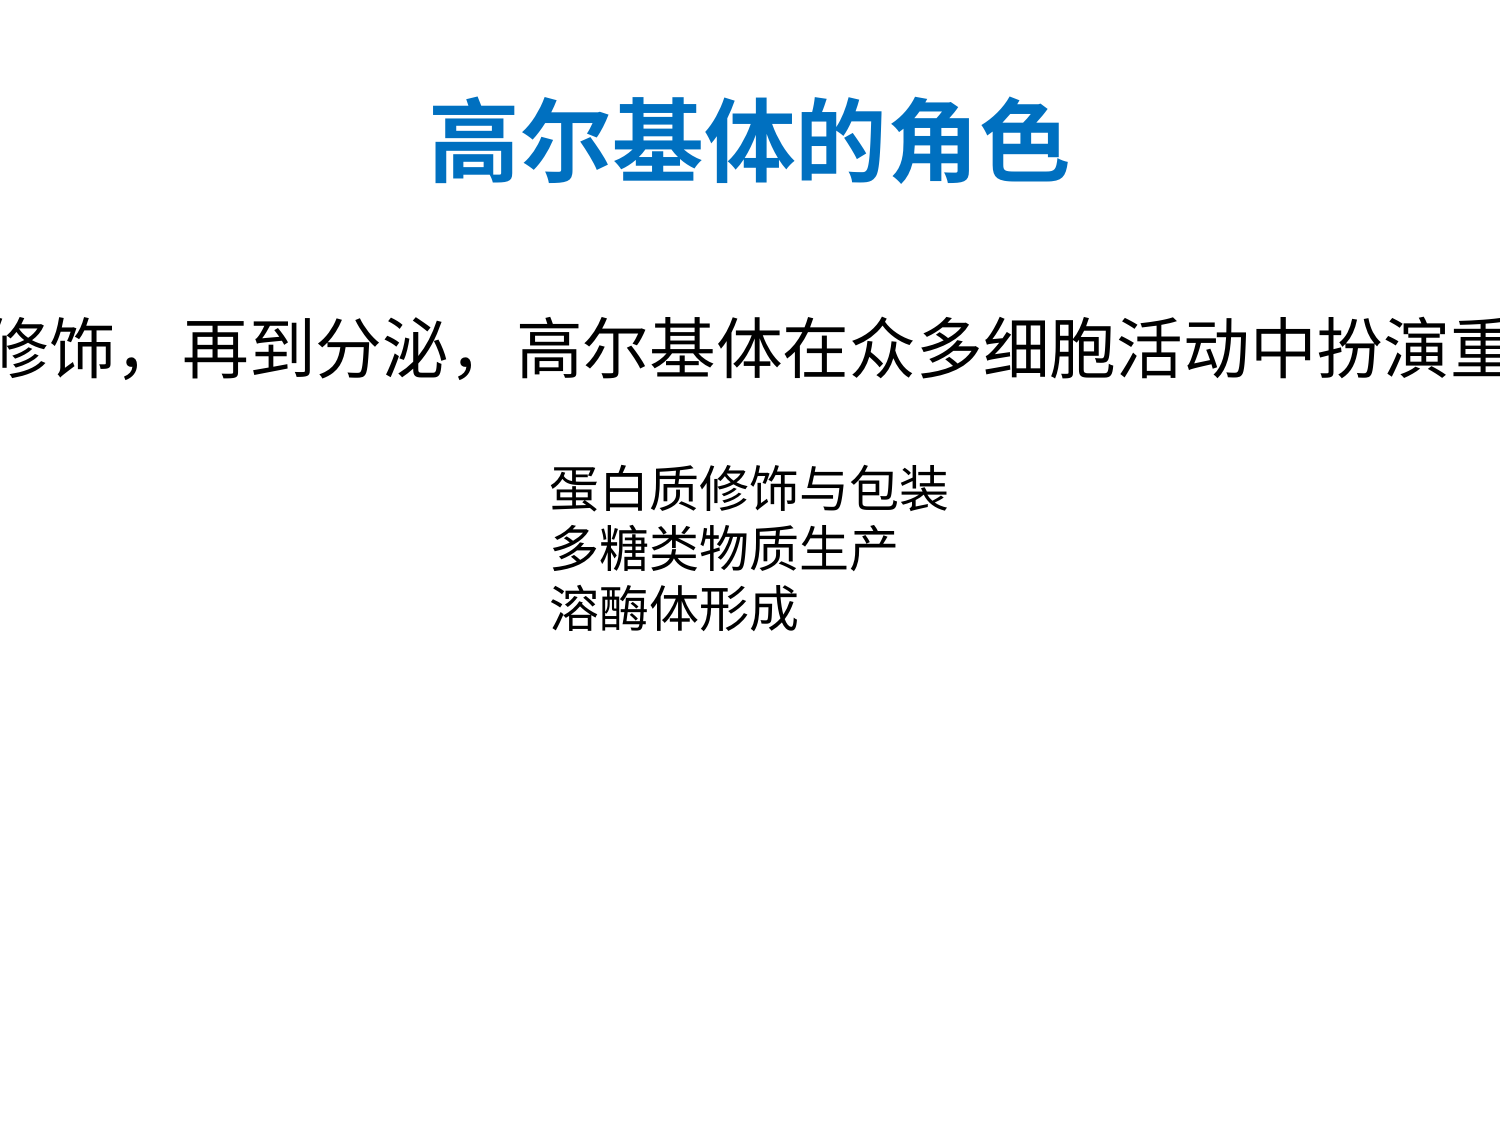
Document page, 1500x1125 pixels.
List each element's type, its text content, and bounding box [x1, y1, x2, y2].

text_box 从合成到修饰，再到分泌，高尔基体在众多细胞活动中扮演重要角色。 [0, 299, 1500, 395]
title 高尔基体的角色 [75, 45, 1425, 233]
text_box 蛋白质修饰与包装 多糖类物质生产 溶酶体形成 [535, 449, 965, 645]
